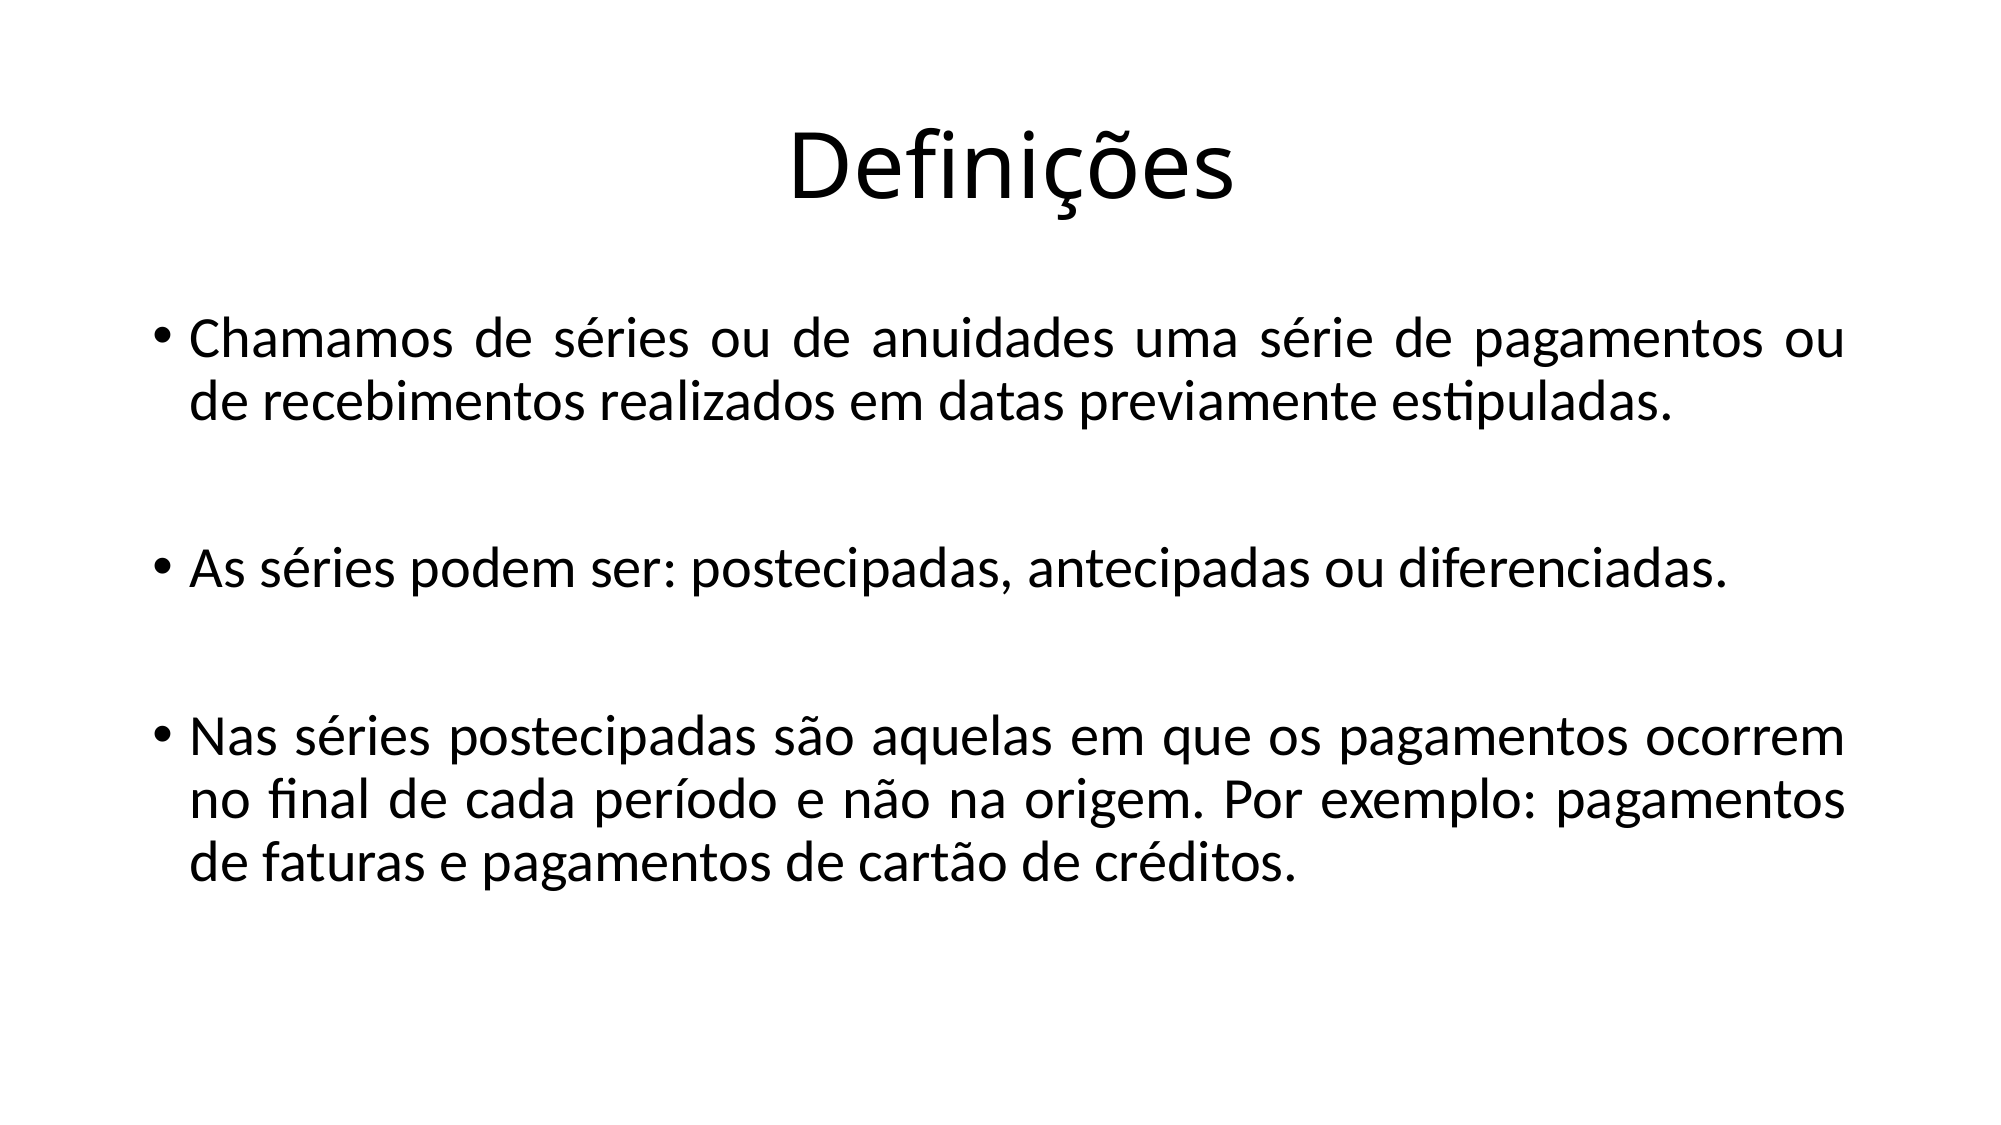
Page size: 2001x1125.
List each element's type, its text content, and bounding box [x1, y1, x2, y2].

title Definições [137, 59, 1863, 278]
list Chamamos de séries ou de anuidades uma série de pagamentos ou de recebimentos realizados em datas previamente estipuladas. As séries podem ser: postecipadas, antecipadas ou diferenciadas. Nas séries postecipadas são aquelas em que os pagamentos ocorrem no final de cada período e não na origem. Por exemplo: pagamentos de faturas e pagamentos de cartão de créditos. [137, 299, 1863, 1014]
